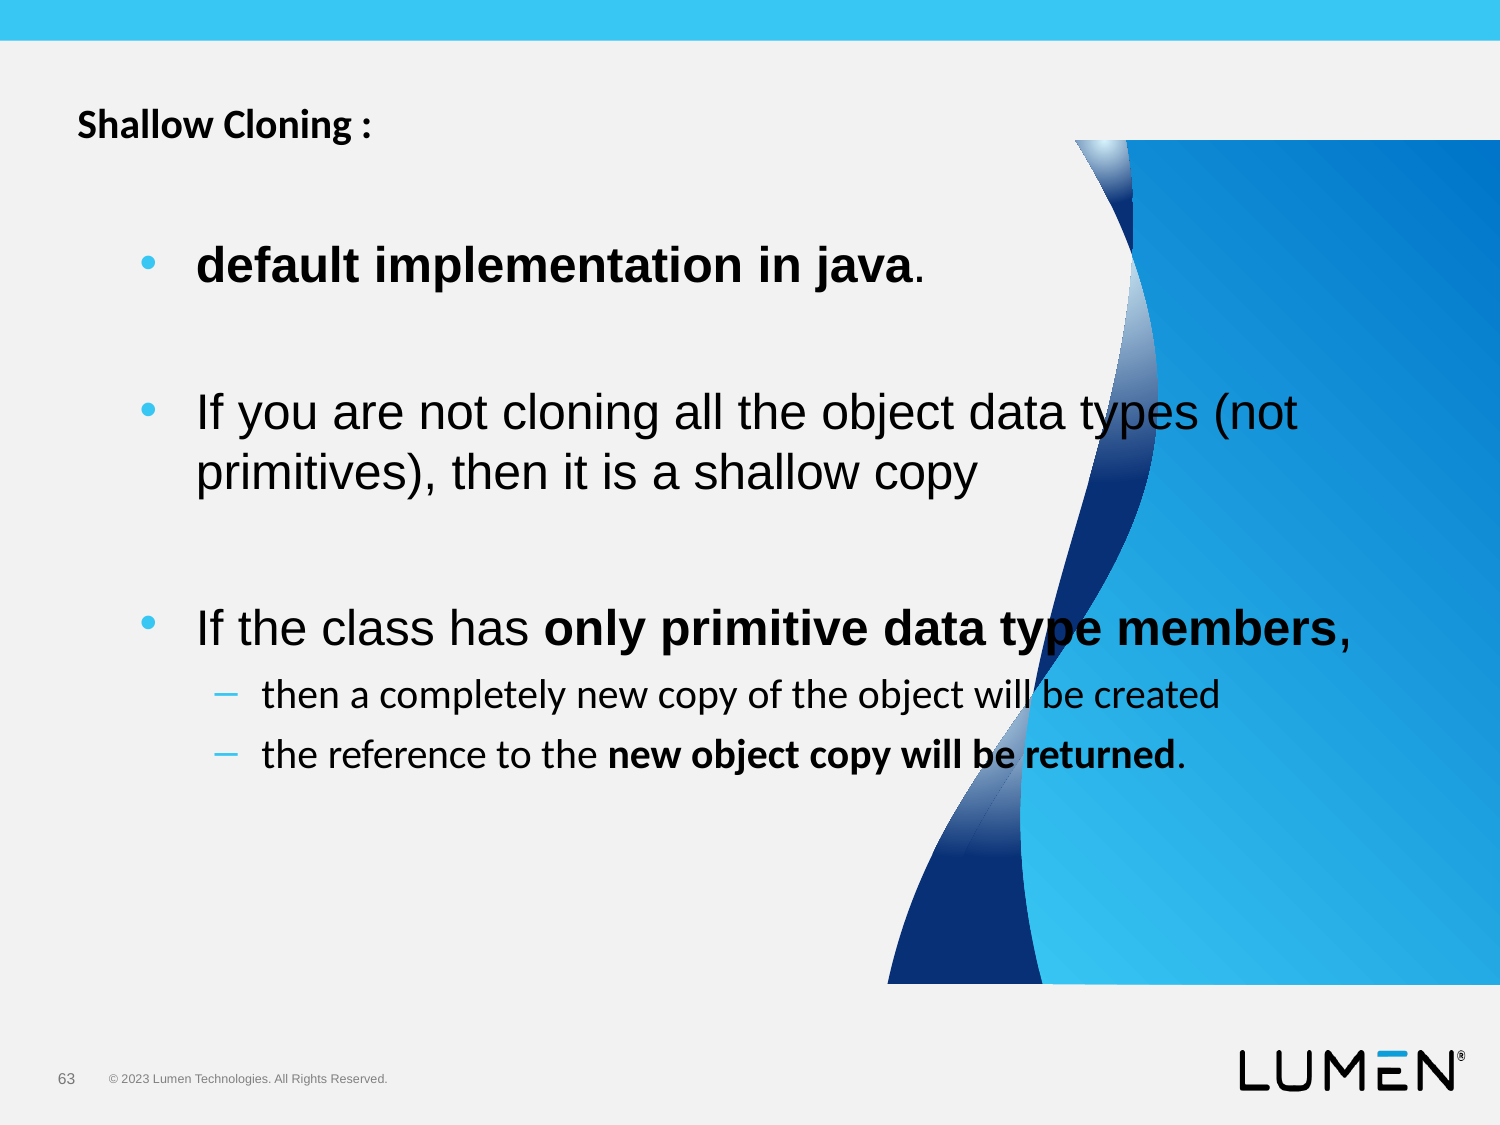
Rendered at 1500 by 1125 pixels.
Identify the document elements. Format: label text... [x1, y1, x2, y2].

title Shallow Cloning : [77, 102, 1423, 148]
picture [1220, 1023, 1484, 1117]
list default implementation in java. If you are not cloning all the object data types (not primitives), then it is a shallow copy If the class has only primitive data type members, then a completely new copy of the object will be created the reference to the new object copy will be returned. [137, 232, 1423, 989]
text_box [887, 139, 1500, 985]
